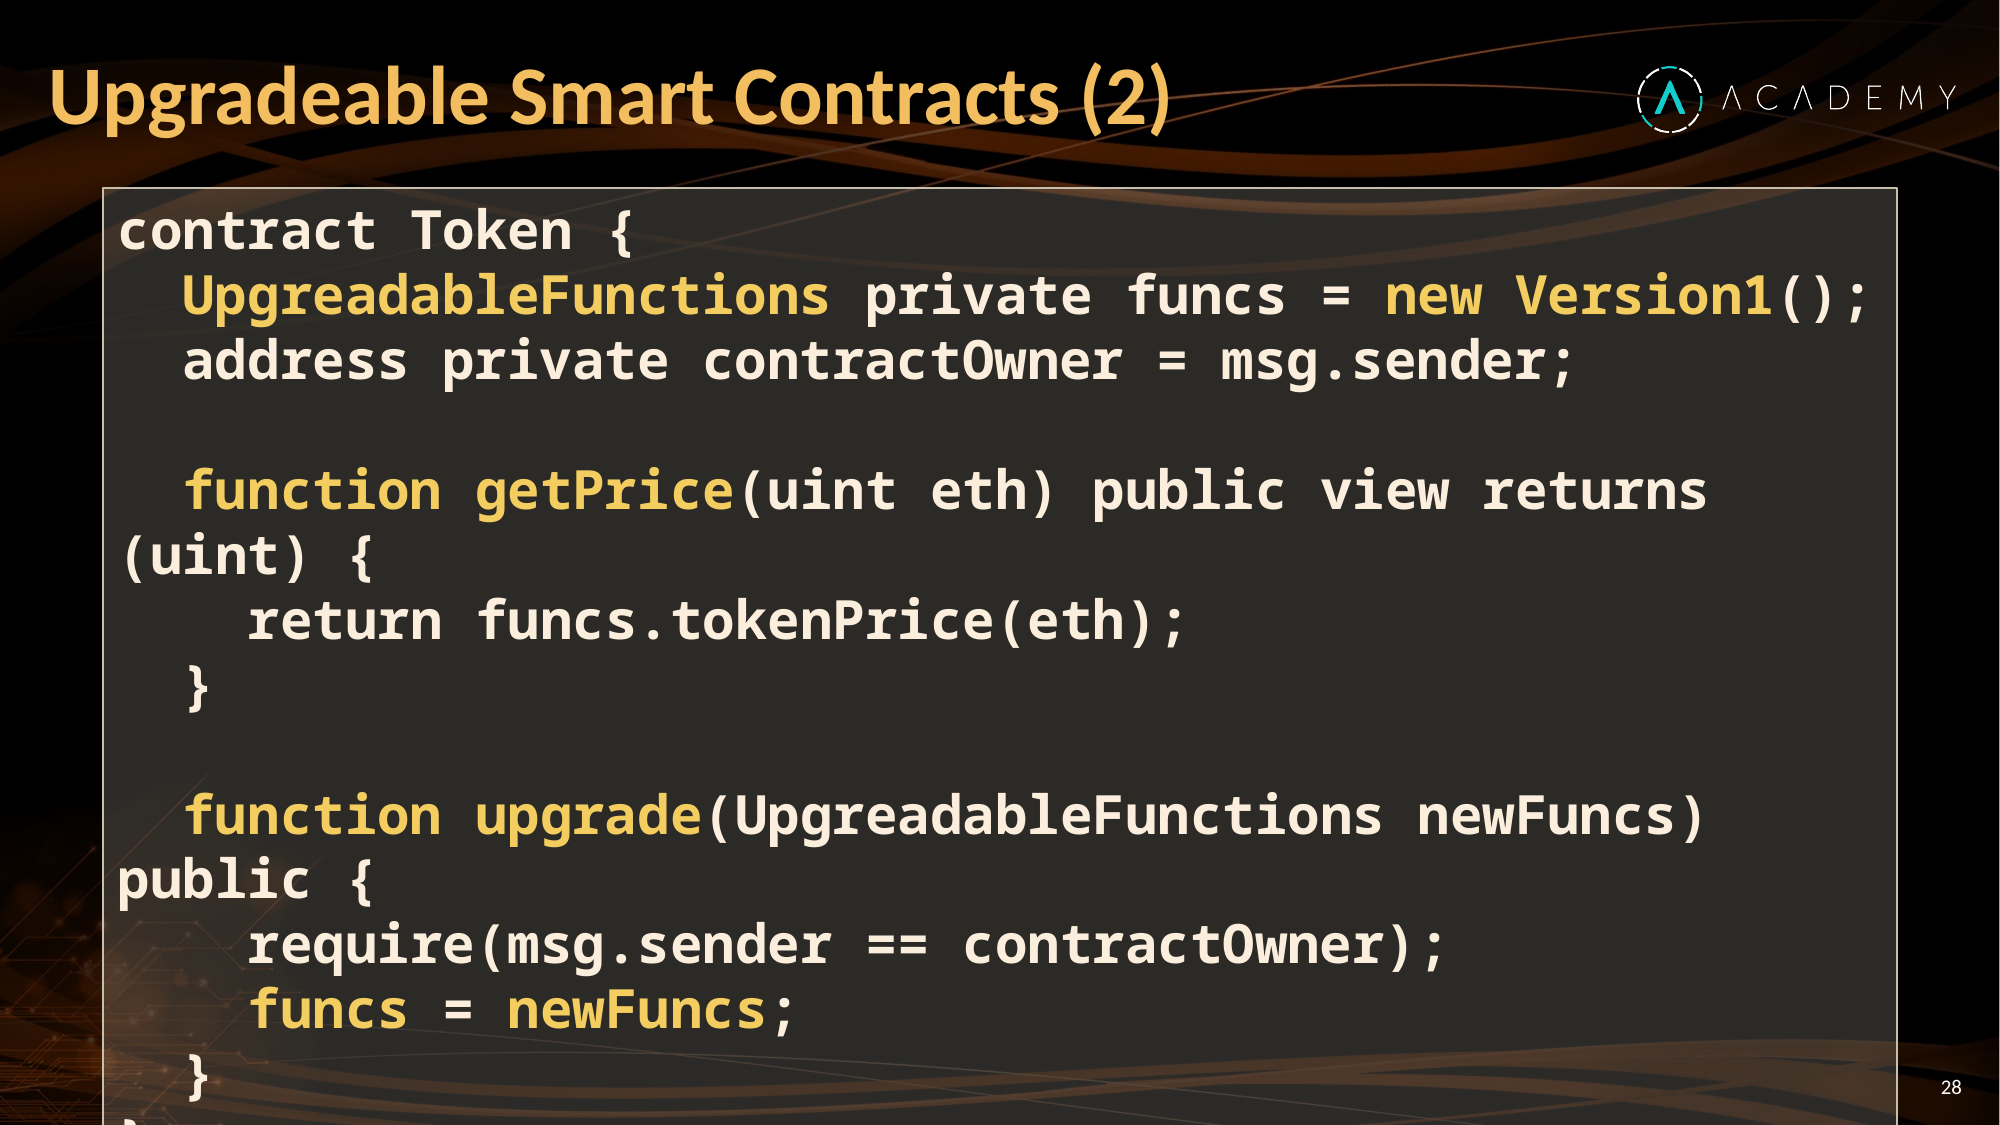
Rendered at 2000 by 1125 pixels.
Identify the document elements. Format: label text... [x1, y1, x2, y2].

title Upgradeable Smart Contracts (2) [30, 6, 1602, 189]
text_box contract Token { UpgreadableFunctions private funcs = new Version1(); address private contractOwner = msg.sender; function getPrice(uint eth) public view returns (uint) { return funcs.tokenPrice(eth); } function upgrade(UpgreadableFunctions newFuncs) public { require(msg.sender == contractOwner); funcs = newFuncs; } } [102, 187, 1898, 1125]
slide_number 28 [1898, 1070, 1968, 1103]
picture [0, 0, 2000, 1125]
